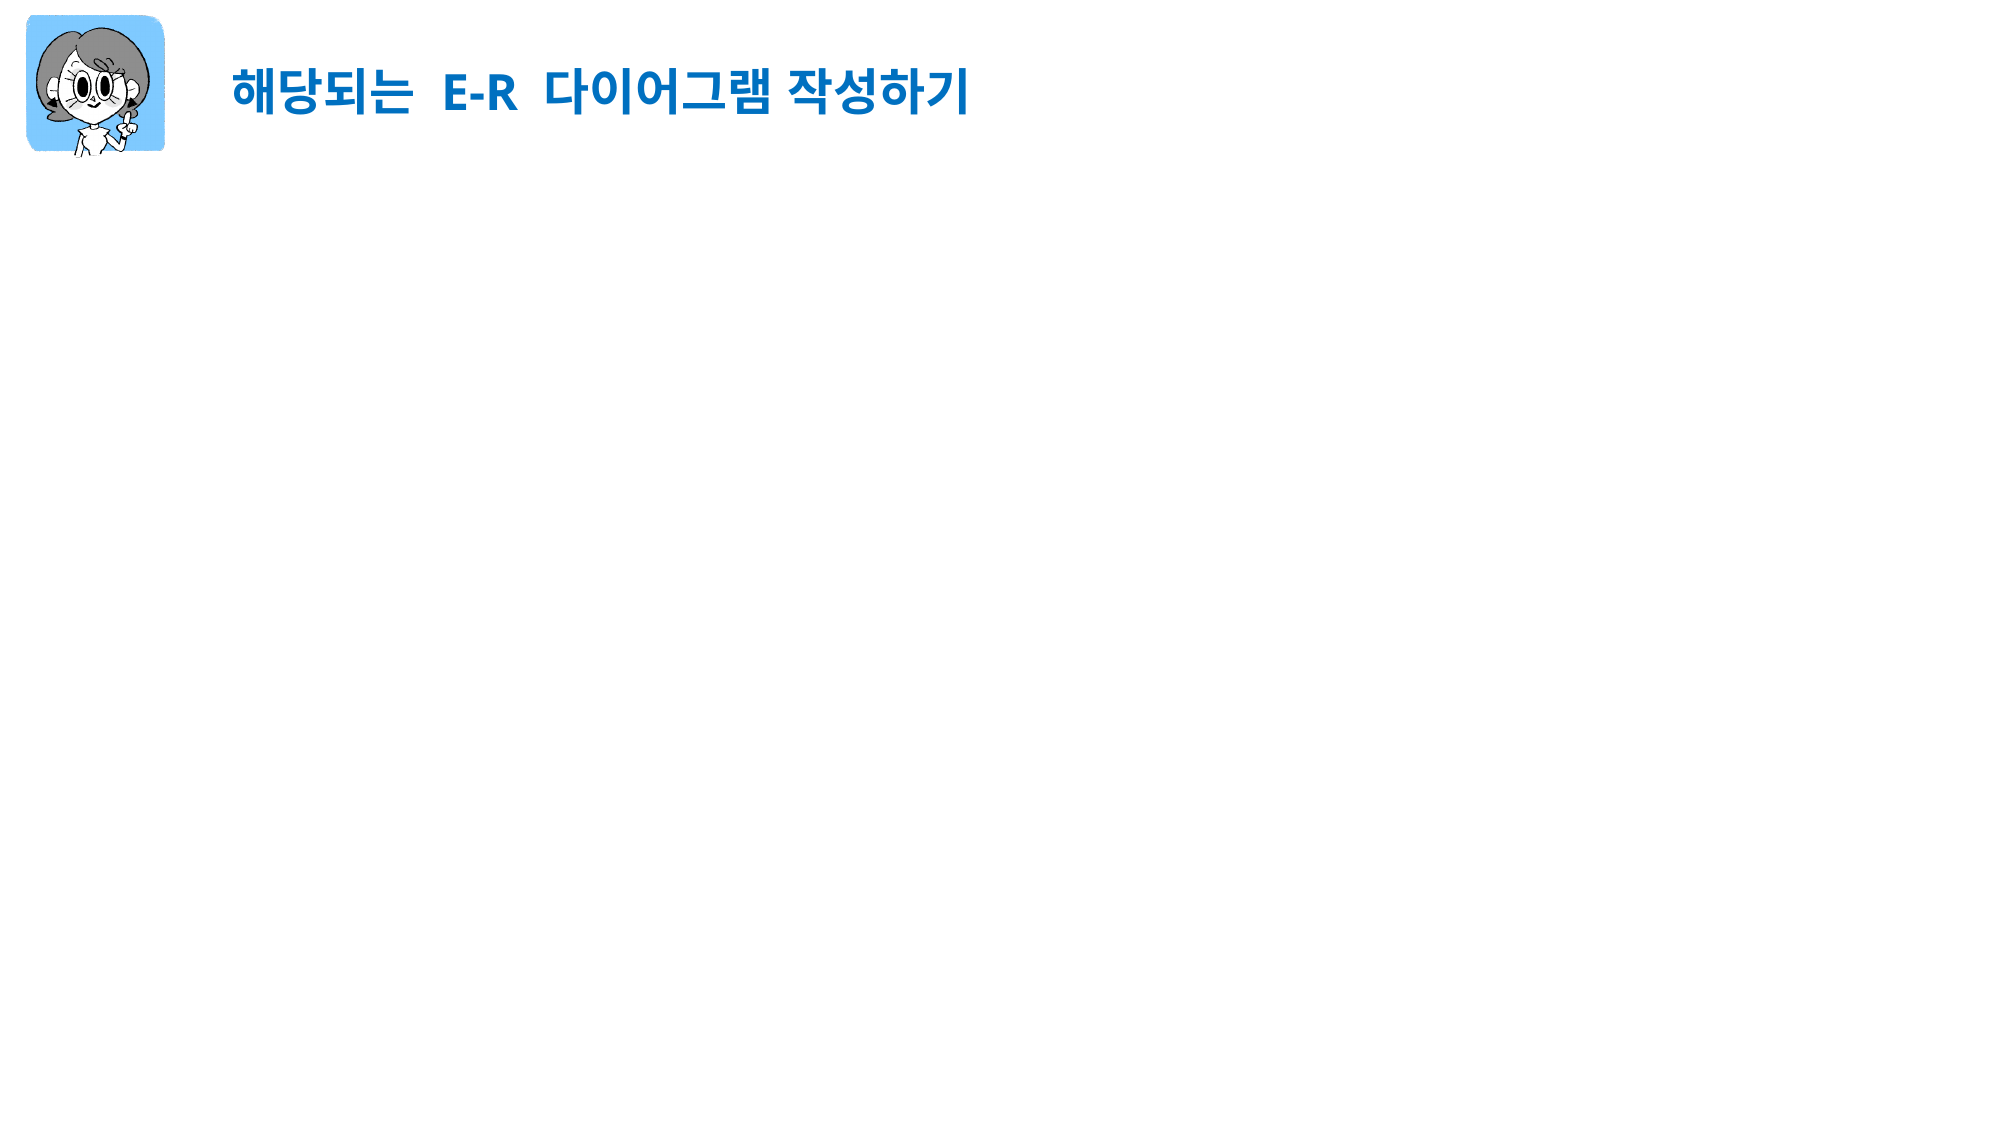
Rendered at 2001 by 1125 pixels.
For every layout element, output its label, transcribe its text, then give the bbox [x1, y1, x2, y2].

text_box 해당되는 E-R 다이어그램 작성하기 [216, 53, 987, 129]
picture [0, 0, 182, 182]
